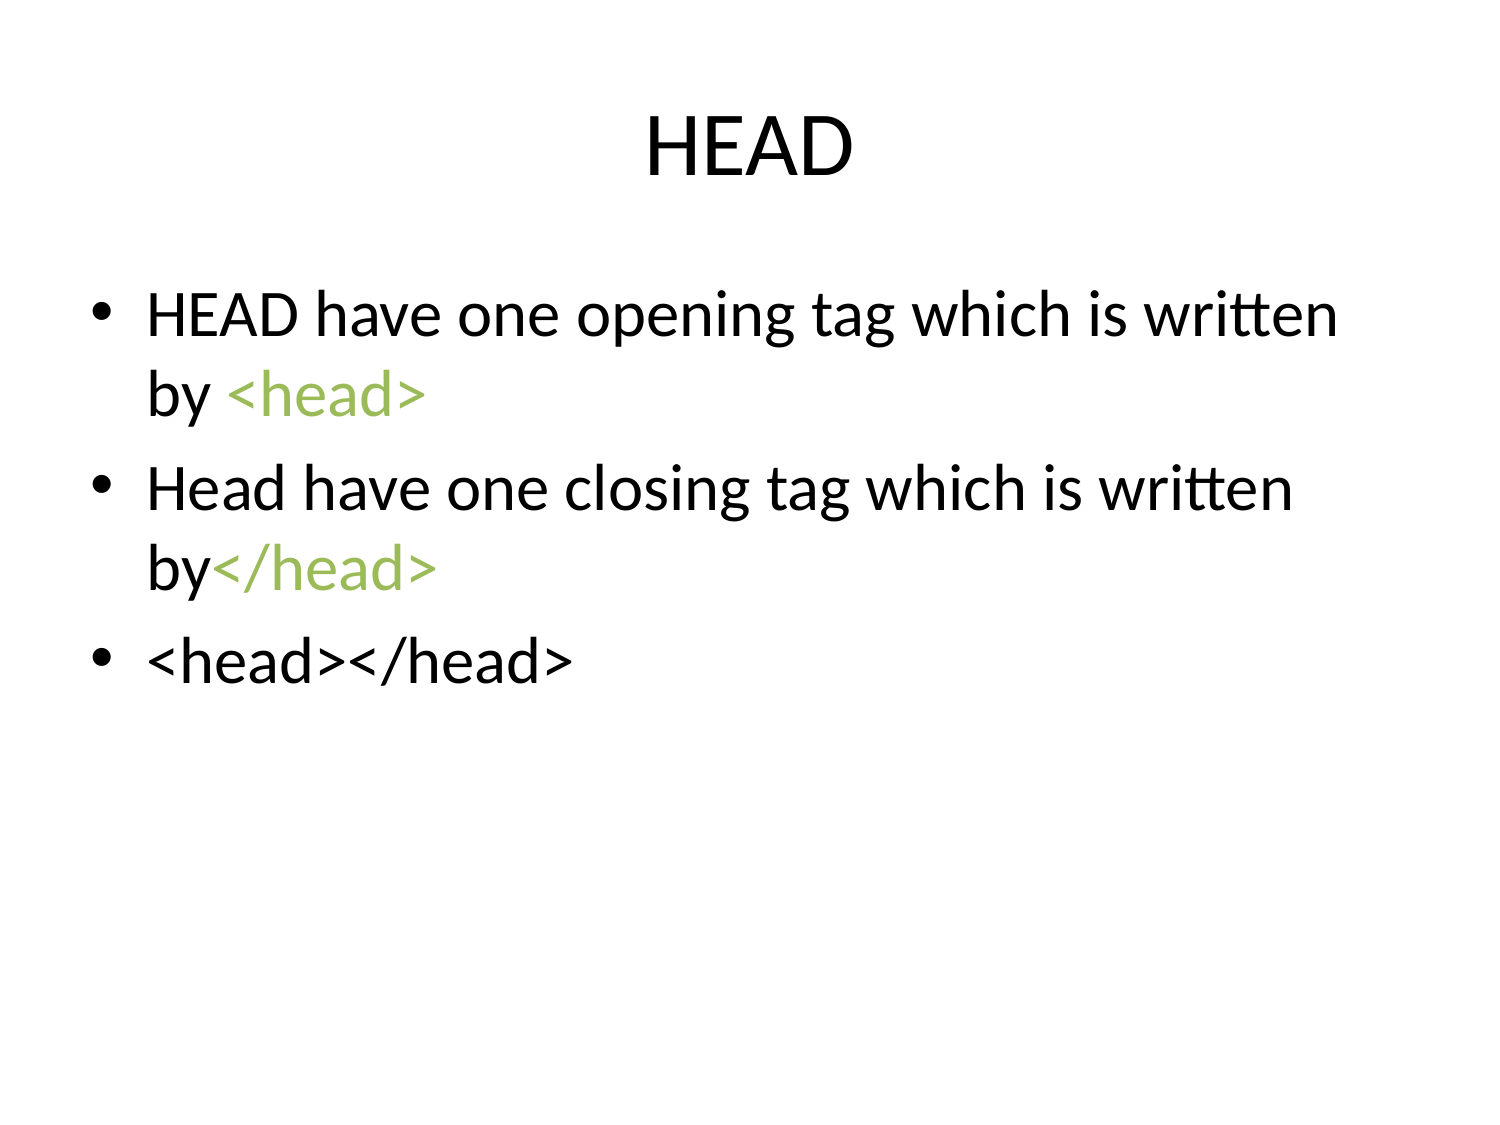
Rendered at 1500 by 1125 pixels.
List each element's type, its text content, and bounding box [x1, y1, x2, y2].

title HEAD [75, 45, 1425, 233]
list HEAD have one opening tag which is written by <head> Head have one closing tag which is written by</head> <head></head> [75, 262, 1425, 1005]
